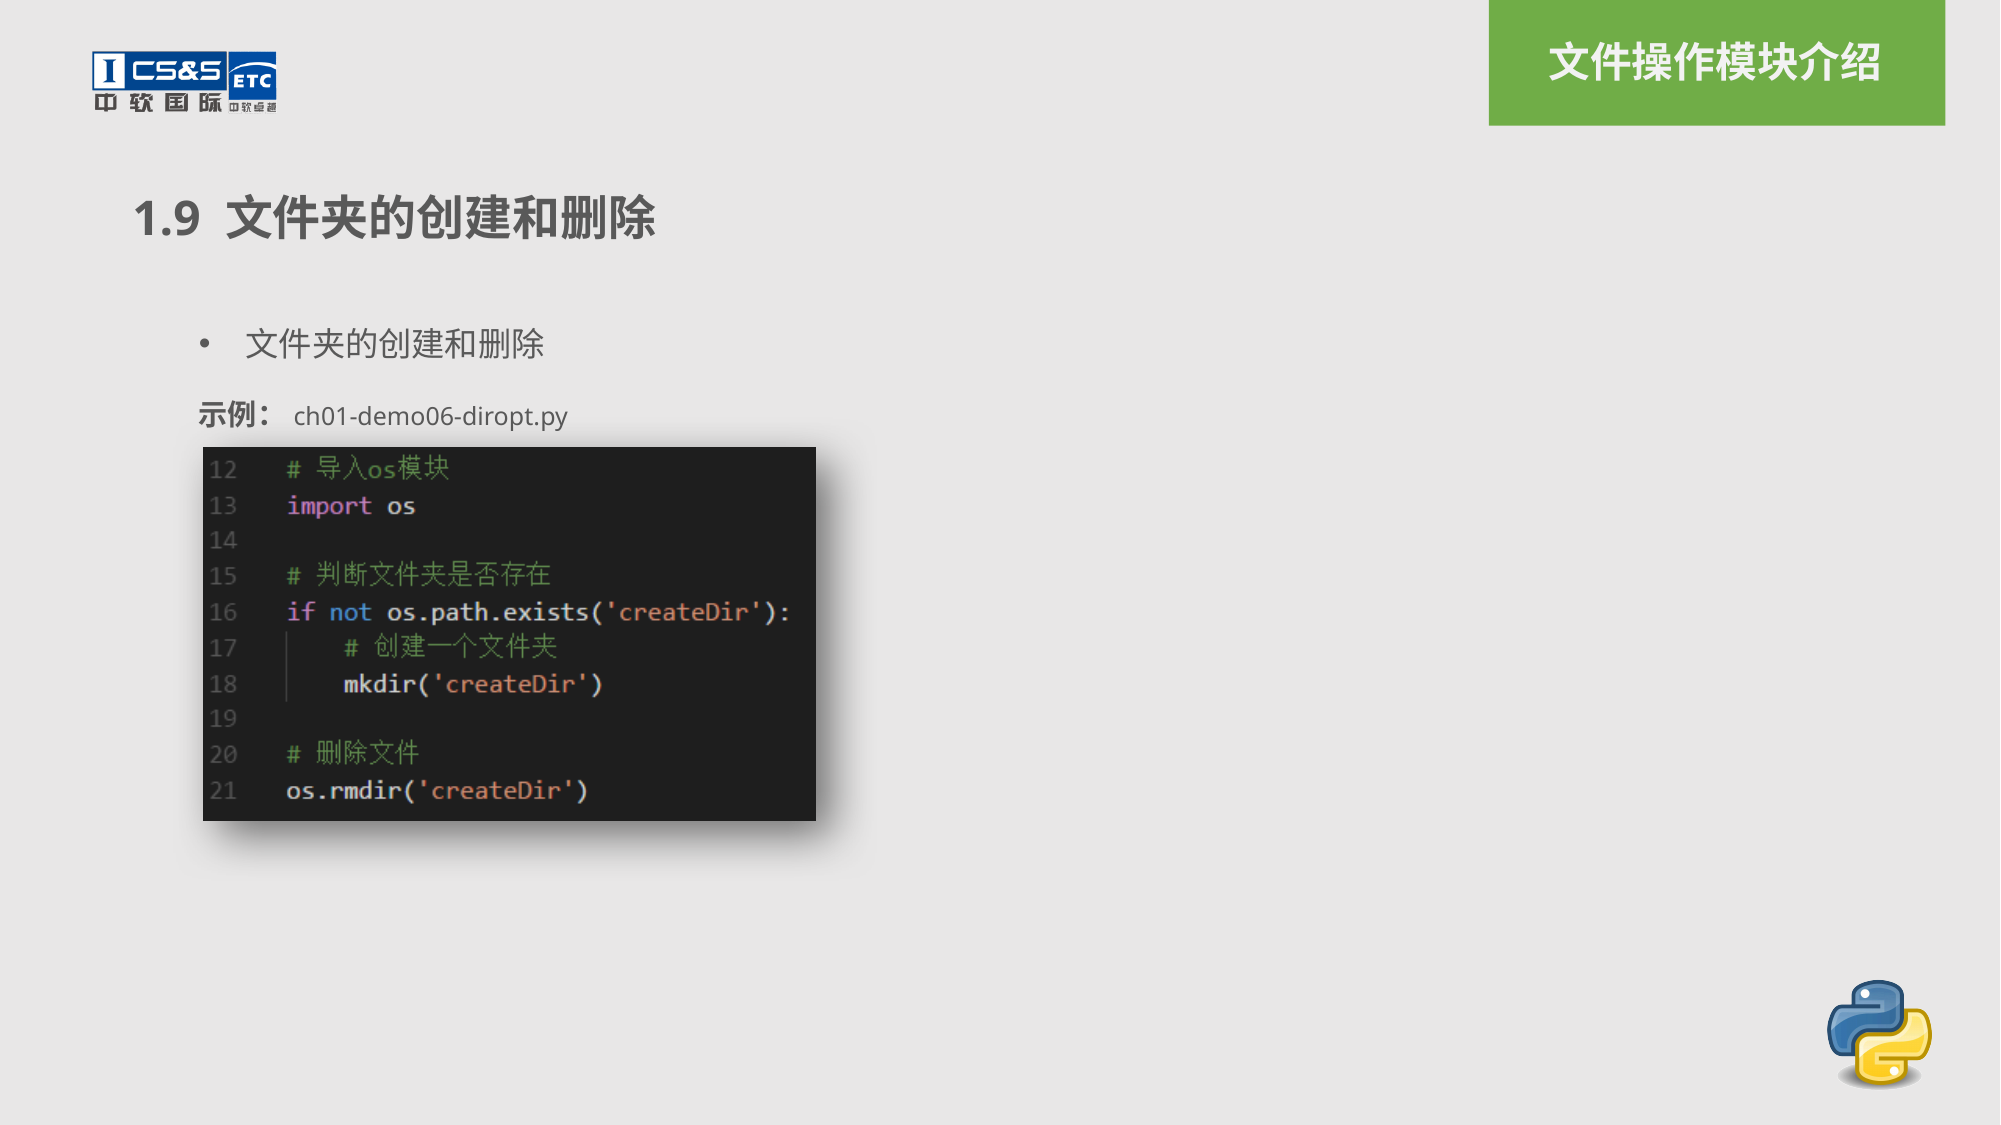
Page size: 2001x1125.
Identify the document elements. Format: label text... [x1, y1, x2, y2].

picture [203, 447, 816, 821]
text_box 1.9 文件夹的创建和删除 [117, 149, 1118, 283]
picture [1820, 977, 1939, 1095]
text_box 文件夹的创建和删除 [184, 295, 1758, 371]
text_box 文件操作模块介绍 [1490, 34, 1941, 98]
text_box 示例：ch01-demo06-diropt.py [184, 371, 1002, 439]
picture [90, 49, 278, 114]
